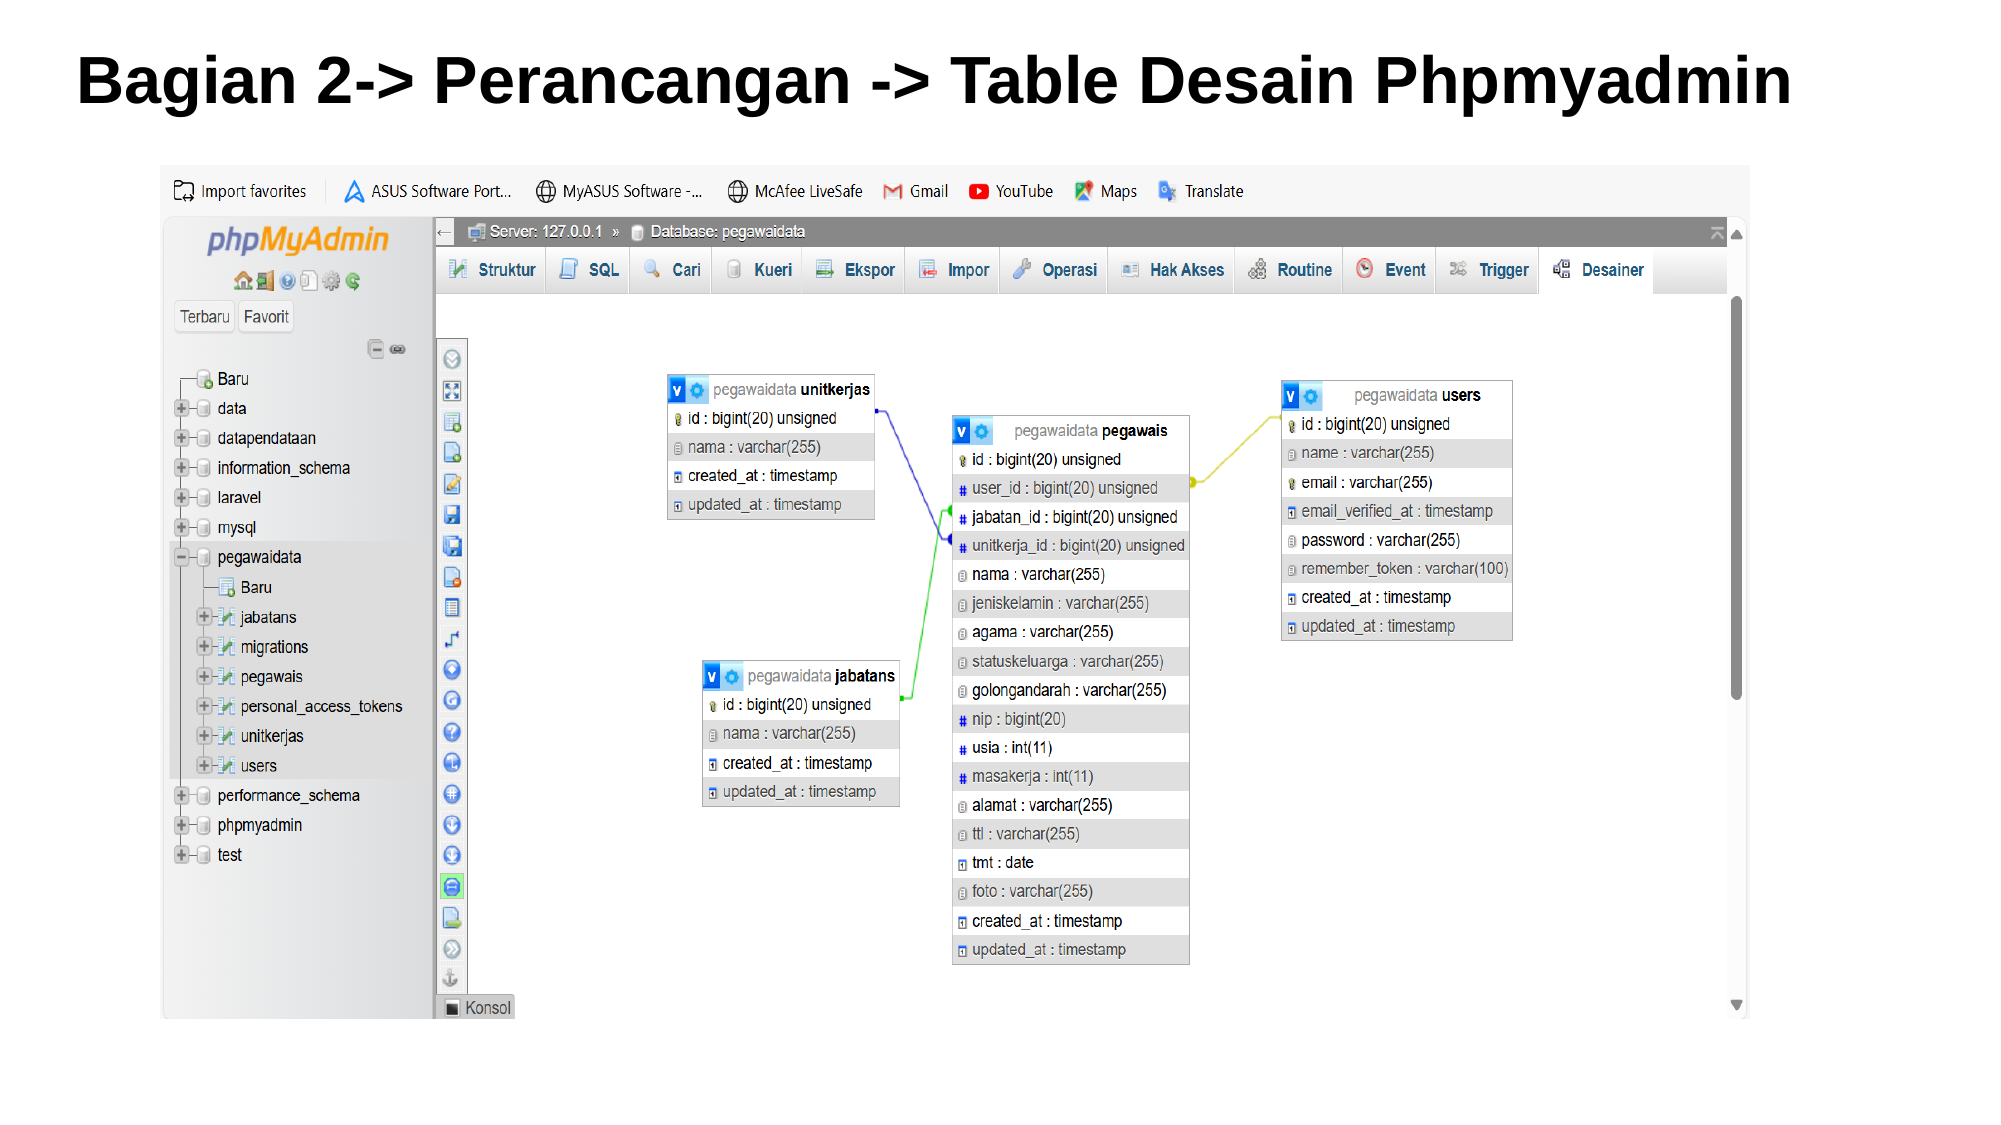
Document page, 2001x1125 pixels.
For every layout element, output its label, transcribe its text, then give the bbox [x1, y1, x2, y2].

picture [160, 165, 1750, 1019]
title Bagian 2-> Perancangan -> Table Desain Phpmyadmin [61, 36, 1975, 129]
